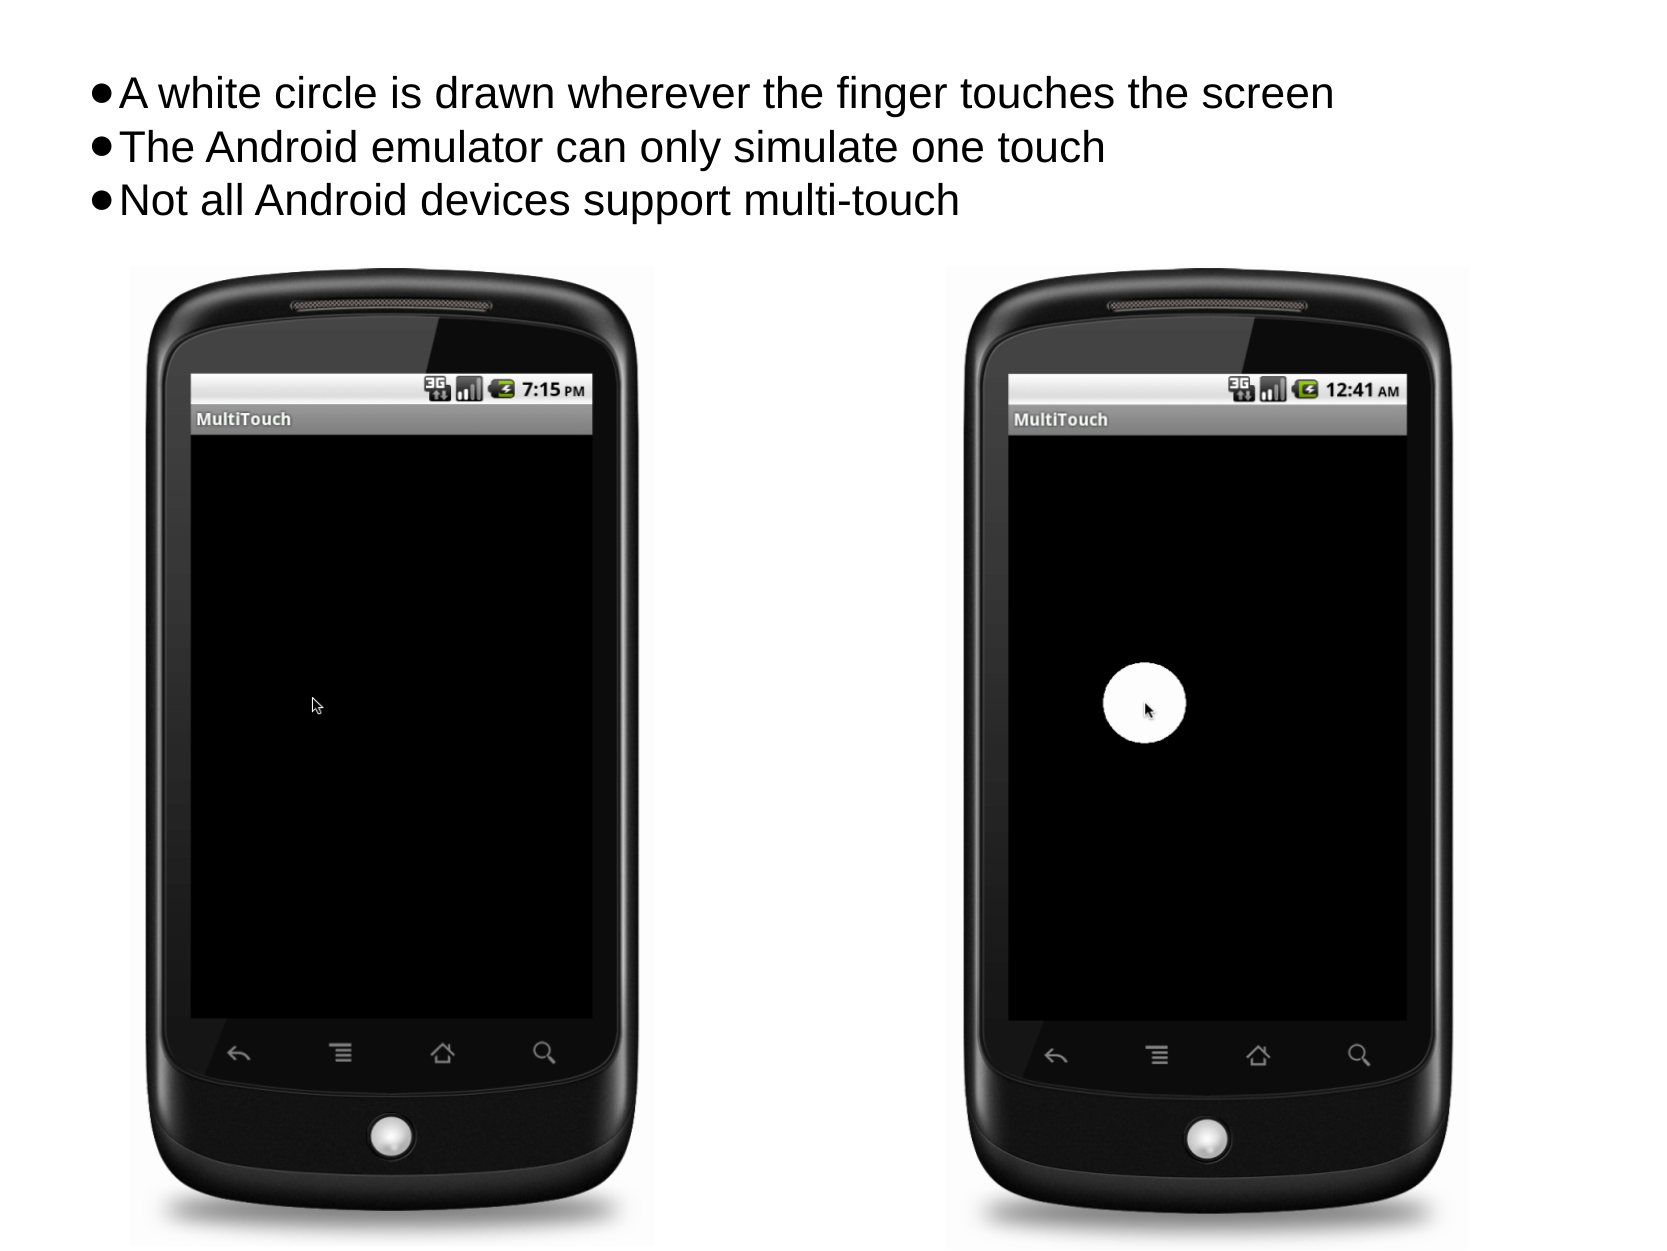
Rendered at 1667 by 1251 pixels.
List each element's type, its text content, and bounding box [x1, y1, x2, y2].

picture [946, 266, 1469, 1250]
text_box A white circle is drawn wherever the finger touches the screen The Android emulator can only simulate one touch Not all Android devices support multi-touch [49, 58, 1591, 237]
picture [130, 266, 656, 1246]
